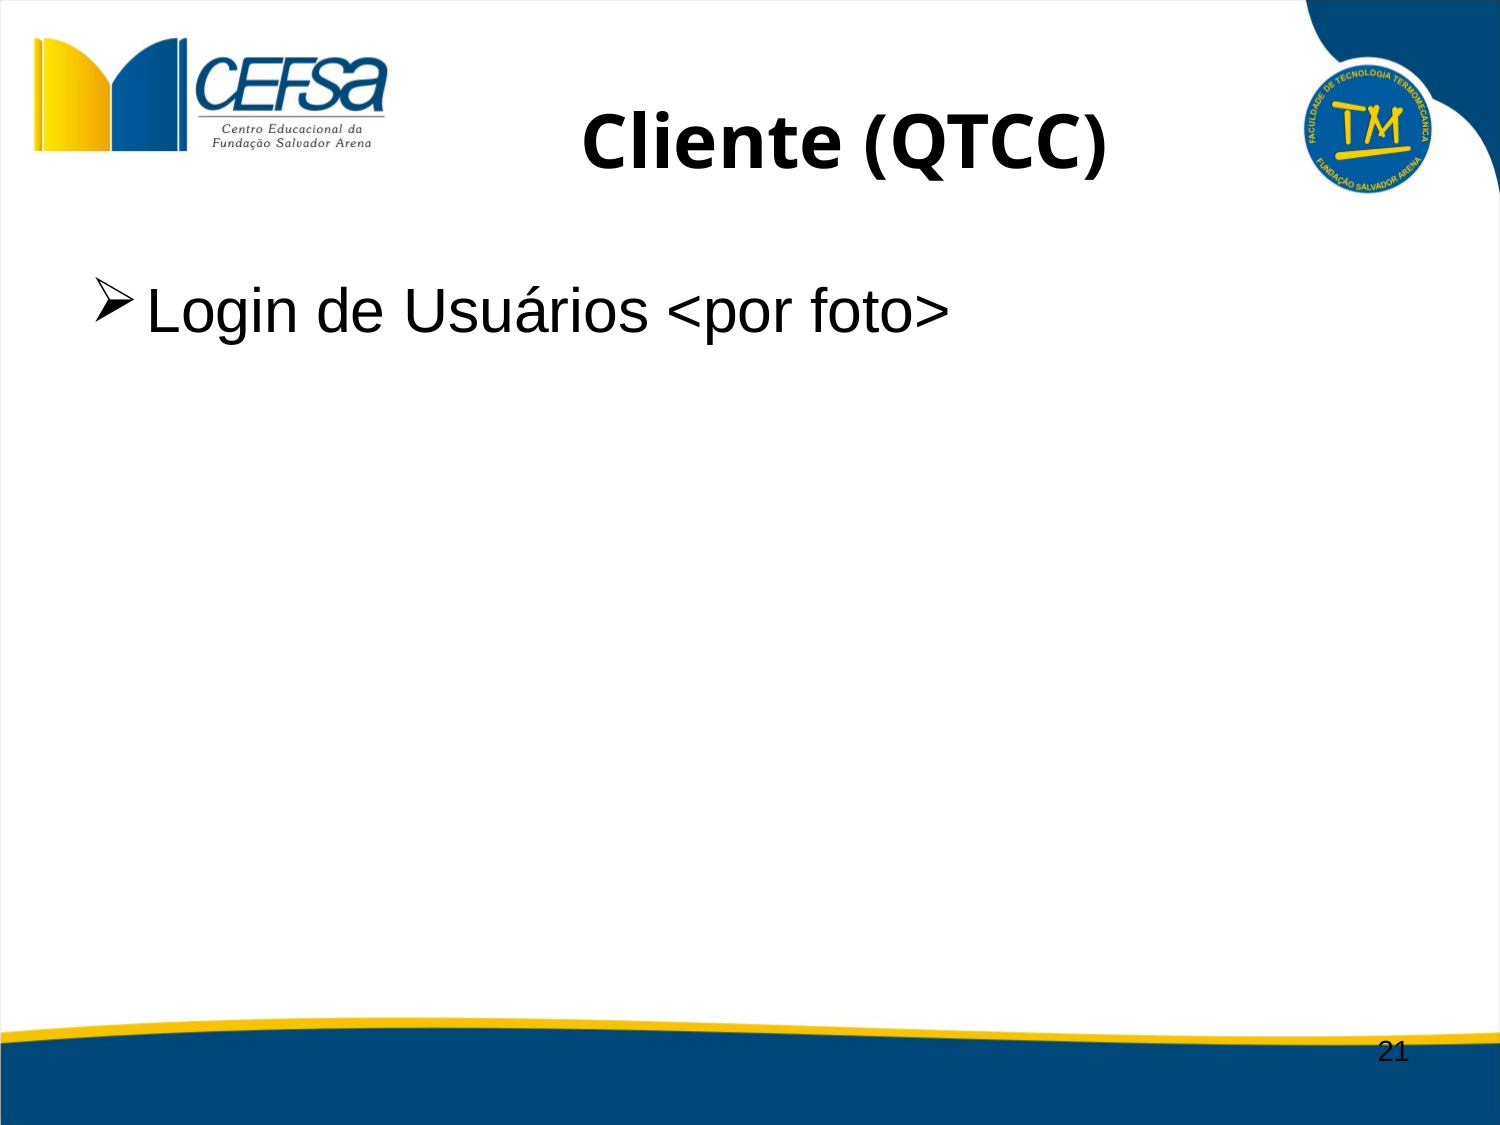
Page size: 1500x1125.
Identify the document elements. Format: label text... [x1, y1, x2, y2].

picture [0, 0, 1500, 1125]
slide_number 21 [1074, 1024, 1425, 1103]
title Cliente (QTCC) [407, 45, 1282, 233]
list Login de Usuários <por foto> [75, 262, 1425, 1005]
